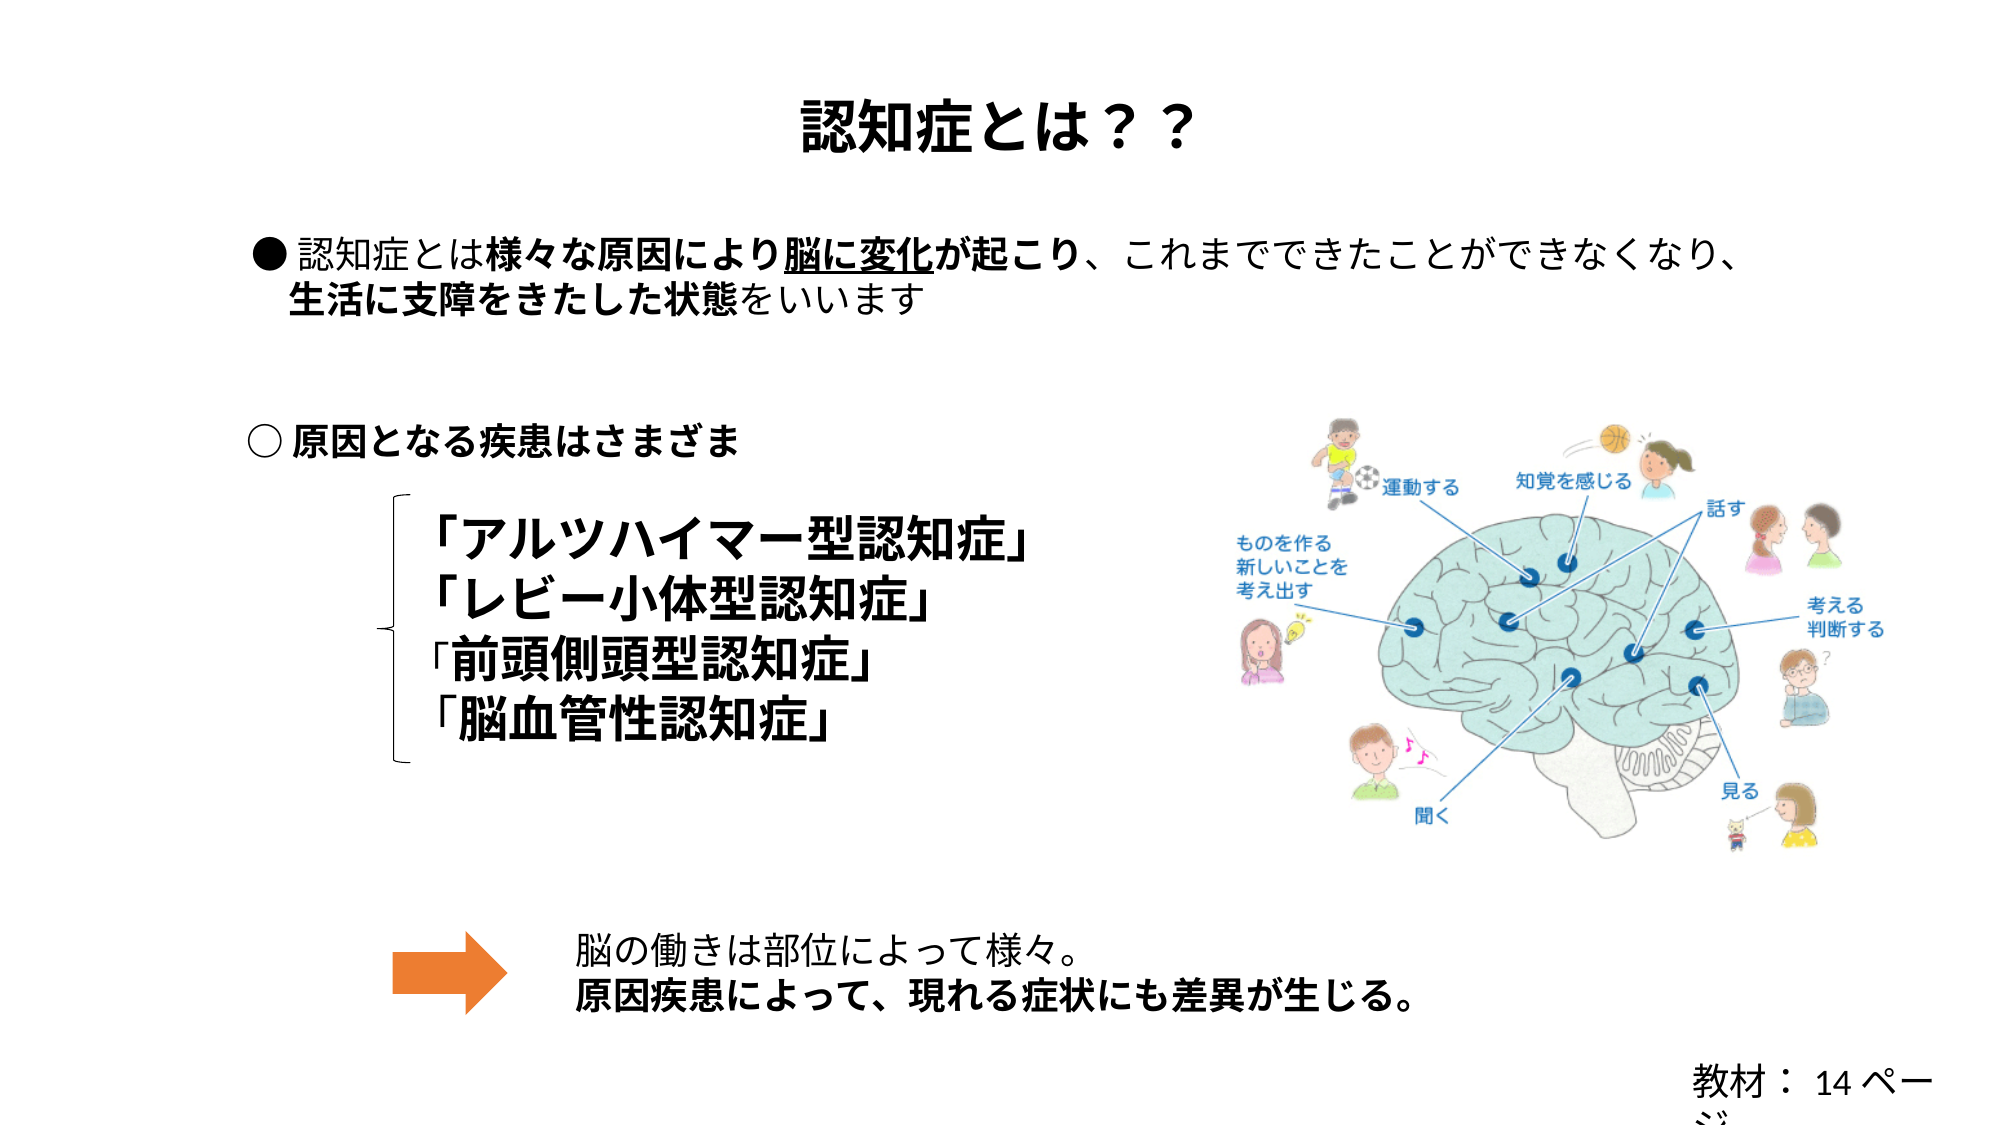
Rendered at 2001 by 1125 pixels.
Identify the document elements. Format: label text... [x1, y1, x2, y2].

text_box 教材：14ページ [1677, 1050, 1986, 1125]
text_box 「アルツハイマー型認知症」 「レビー小体型認知症」 「前頭側頭型認知症」 「脳血管性認知症」 [411, 499, 1173, 755]
text_box 認知症とは？？ [784, 83, 1226, 169]
picture [1173, 410, 1948, 859]
text_box [392, 930, 508, 1016]
text_box ●認知症とは様々な原因により脳に変化が起こり、これまでできたことができなくなり、 生活に支障をきたした状態をいいます [236, 223, 1773, 328]
text_box [376, 494, 411, 764]
text_box 脳の働きは部位によって様々。 原因疾患によって、現れる症状にも差異が生じる。 [560, 919, 1449, 1025]
text_box ○原因となる疾患はさまざま [231, 411, 757, 471]
